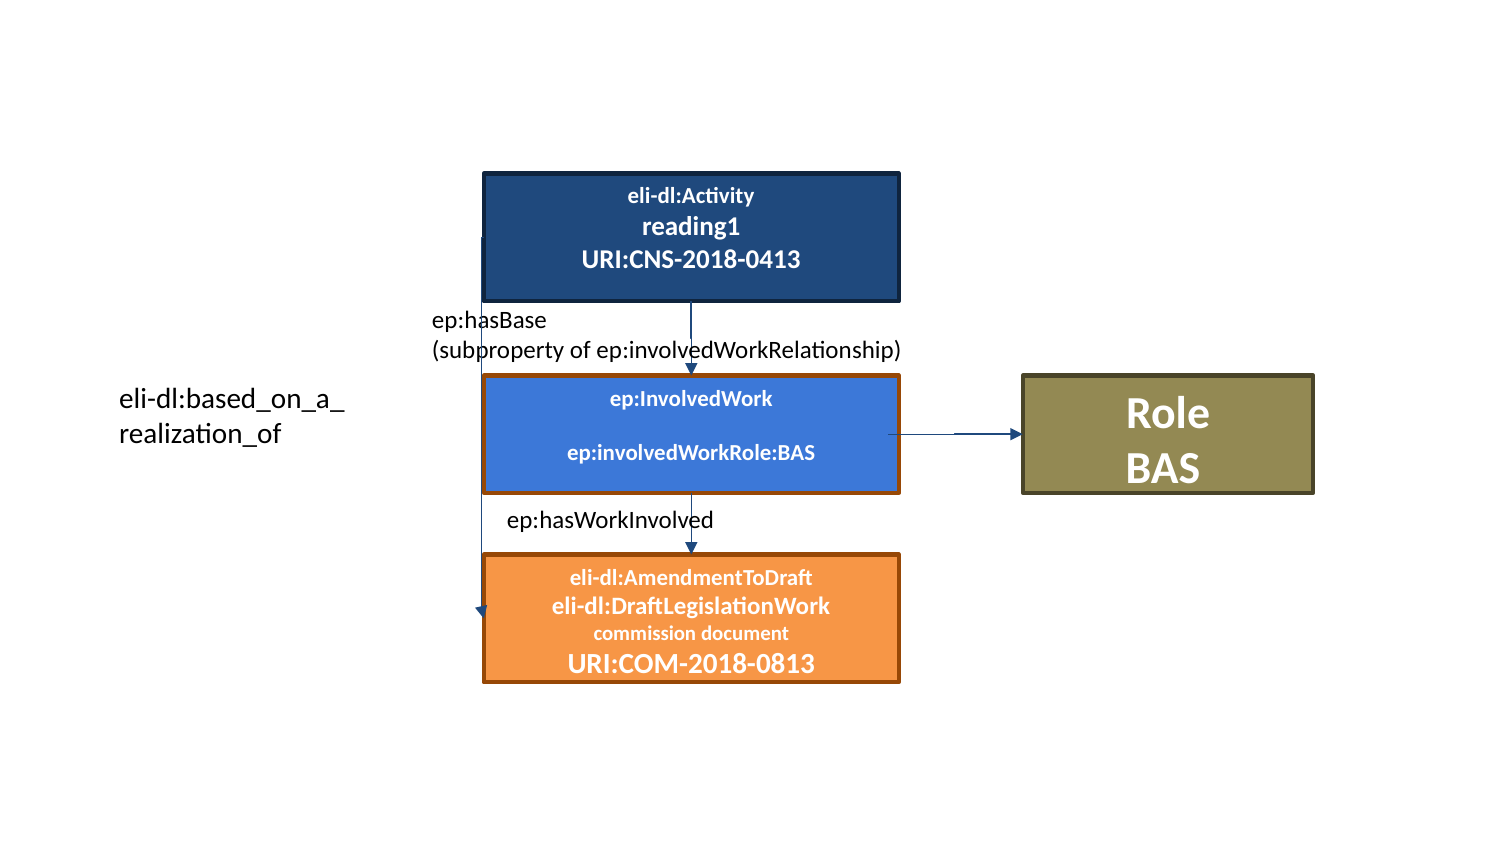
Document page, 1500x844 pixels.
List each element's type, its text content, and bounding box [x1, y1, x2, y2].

text_box ep:hasBase (subproperty of ep:involvedWorkRelationship) [416, 288, 479, 364]
text_box ep:InvolvedWork ep:involvedWorkRole:BAS [489, 409, 899, 493]
text_box ep:hasBase (subproperty of ep:involvedWorkRelationship) [489, 288, 951, 409]
text_box eli-dl:AmendmentToDraft eli-dl:DraftLegislationWork commission document URI:COM-2018-0813 [483, 554, 899, 683]
text_box eli-dl:Activity reading1 URI:CNS-2018-0413 [483, 173, 899, 288]
text_box Role BAS [1022, 375, 1314, 493]
text_box eli-dl:based_on_a_ realization_of [104, 364, 479, 465]
text_box ep:hasWorkInvolved [491, 488, 912, 579]
